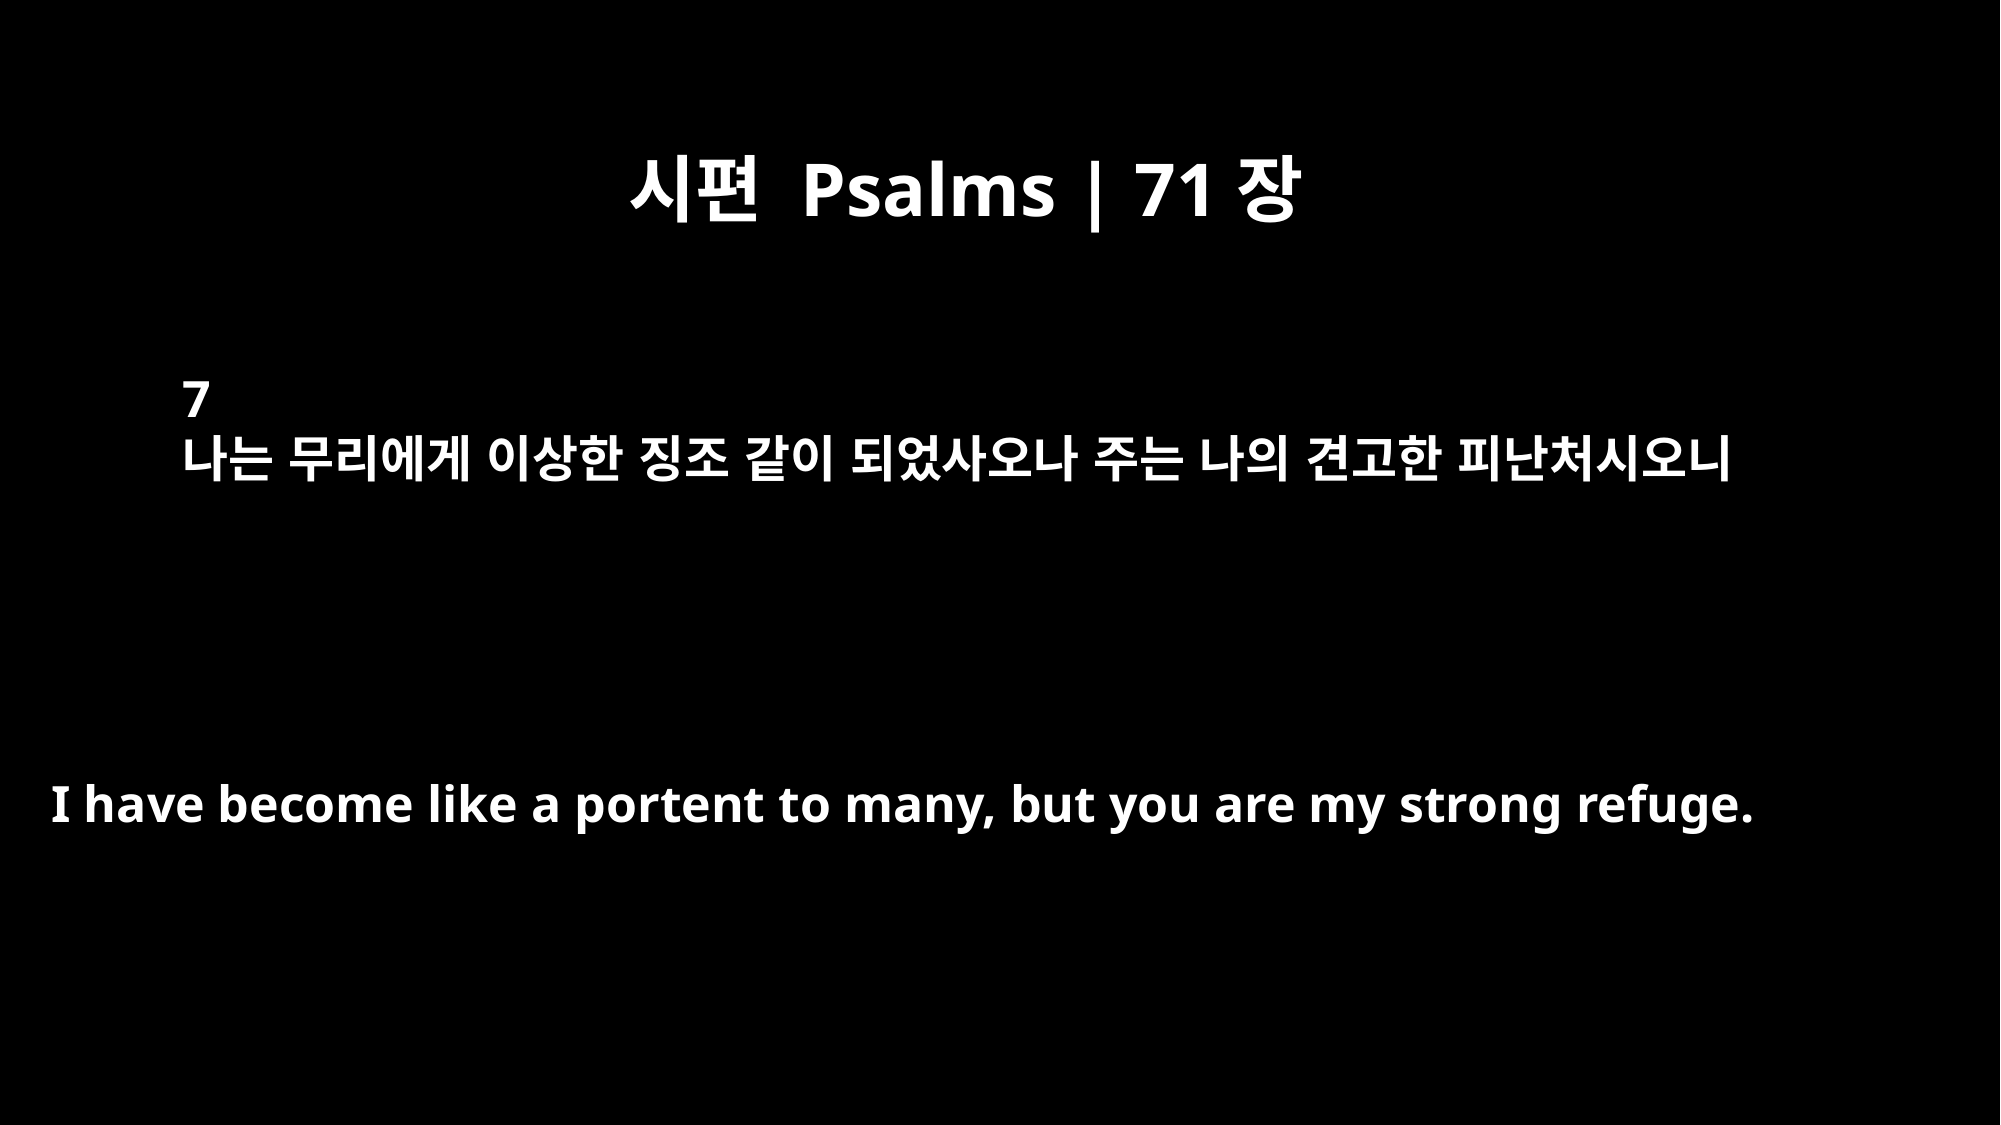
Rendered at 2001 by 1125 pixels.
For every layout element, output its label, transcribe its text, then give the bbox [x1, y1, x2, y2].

text_box I have become like a portent to many, but you are my strong refuge. [36, 764, 1771, 840]
text_box 7 나는 무리에게 이상한 징조 같이 되었사오나 주는 나의 견고한 피난처시오니 [167, 359, 1750, 495]
text_box 시편 Psalms | 71장 [613, 136, 1319, 239]
